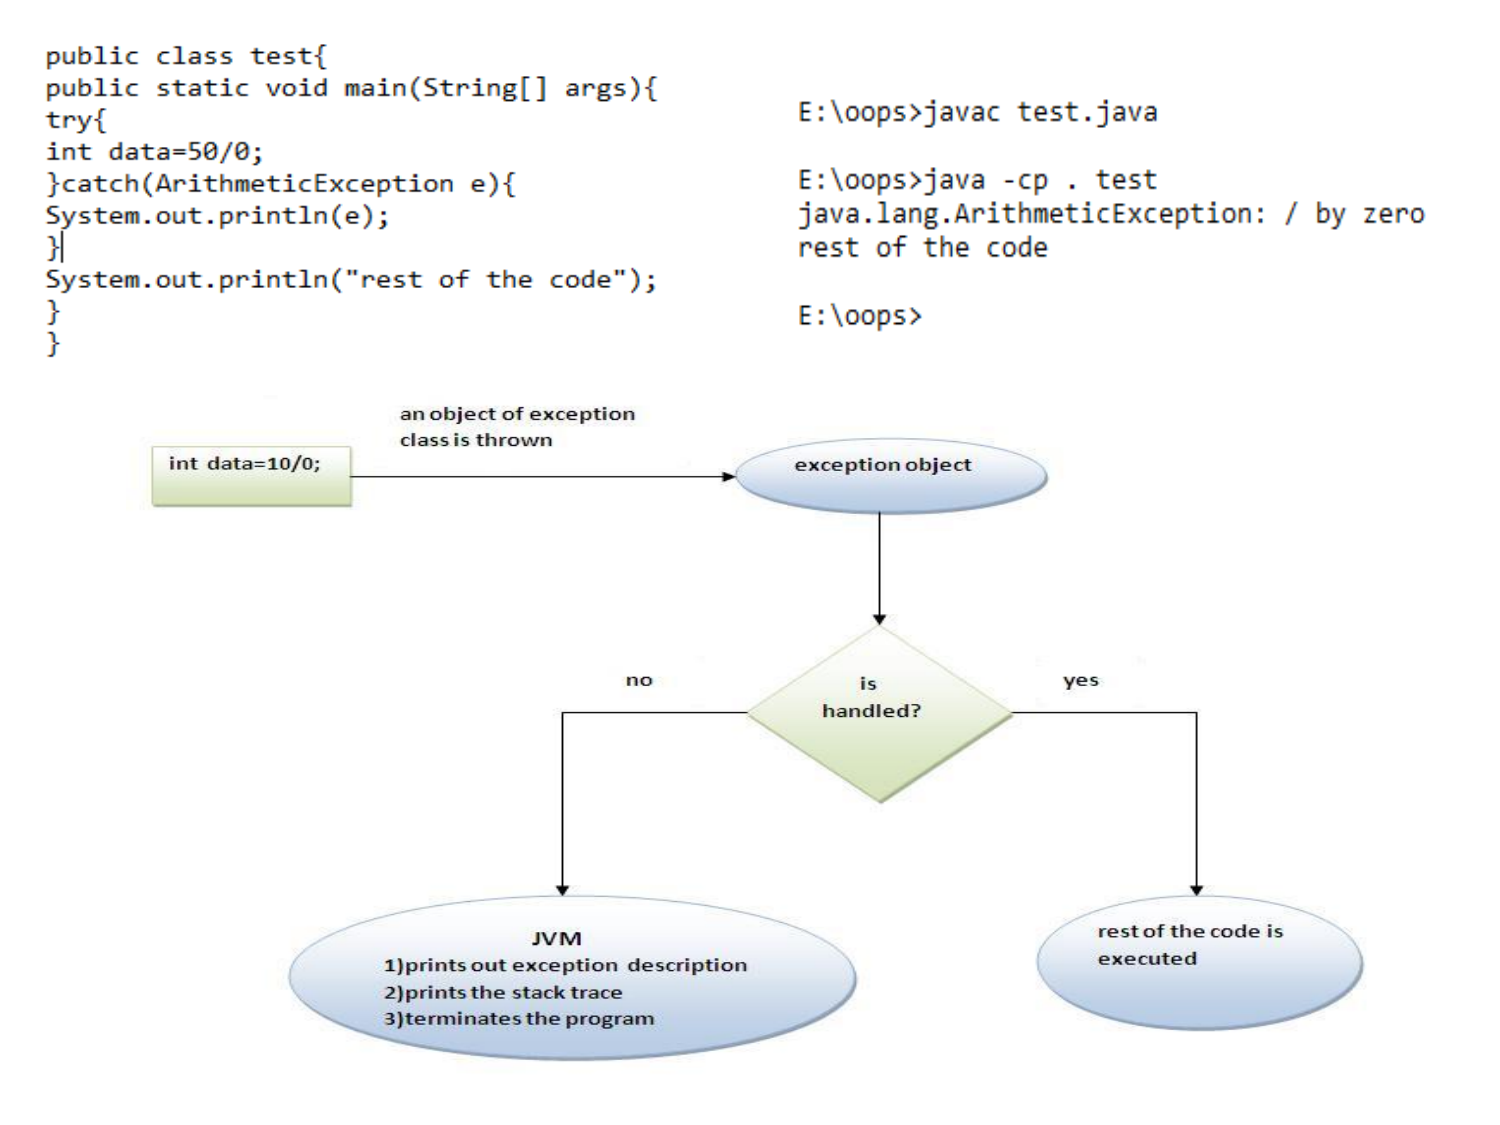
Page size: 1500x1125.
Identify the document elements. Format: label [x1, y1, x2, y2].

picture [126, 385, 1415, 1090]
picture [34, 36, 689, 382]
picture [798, 77, 1461, 340]
